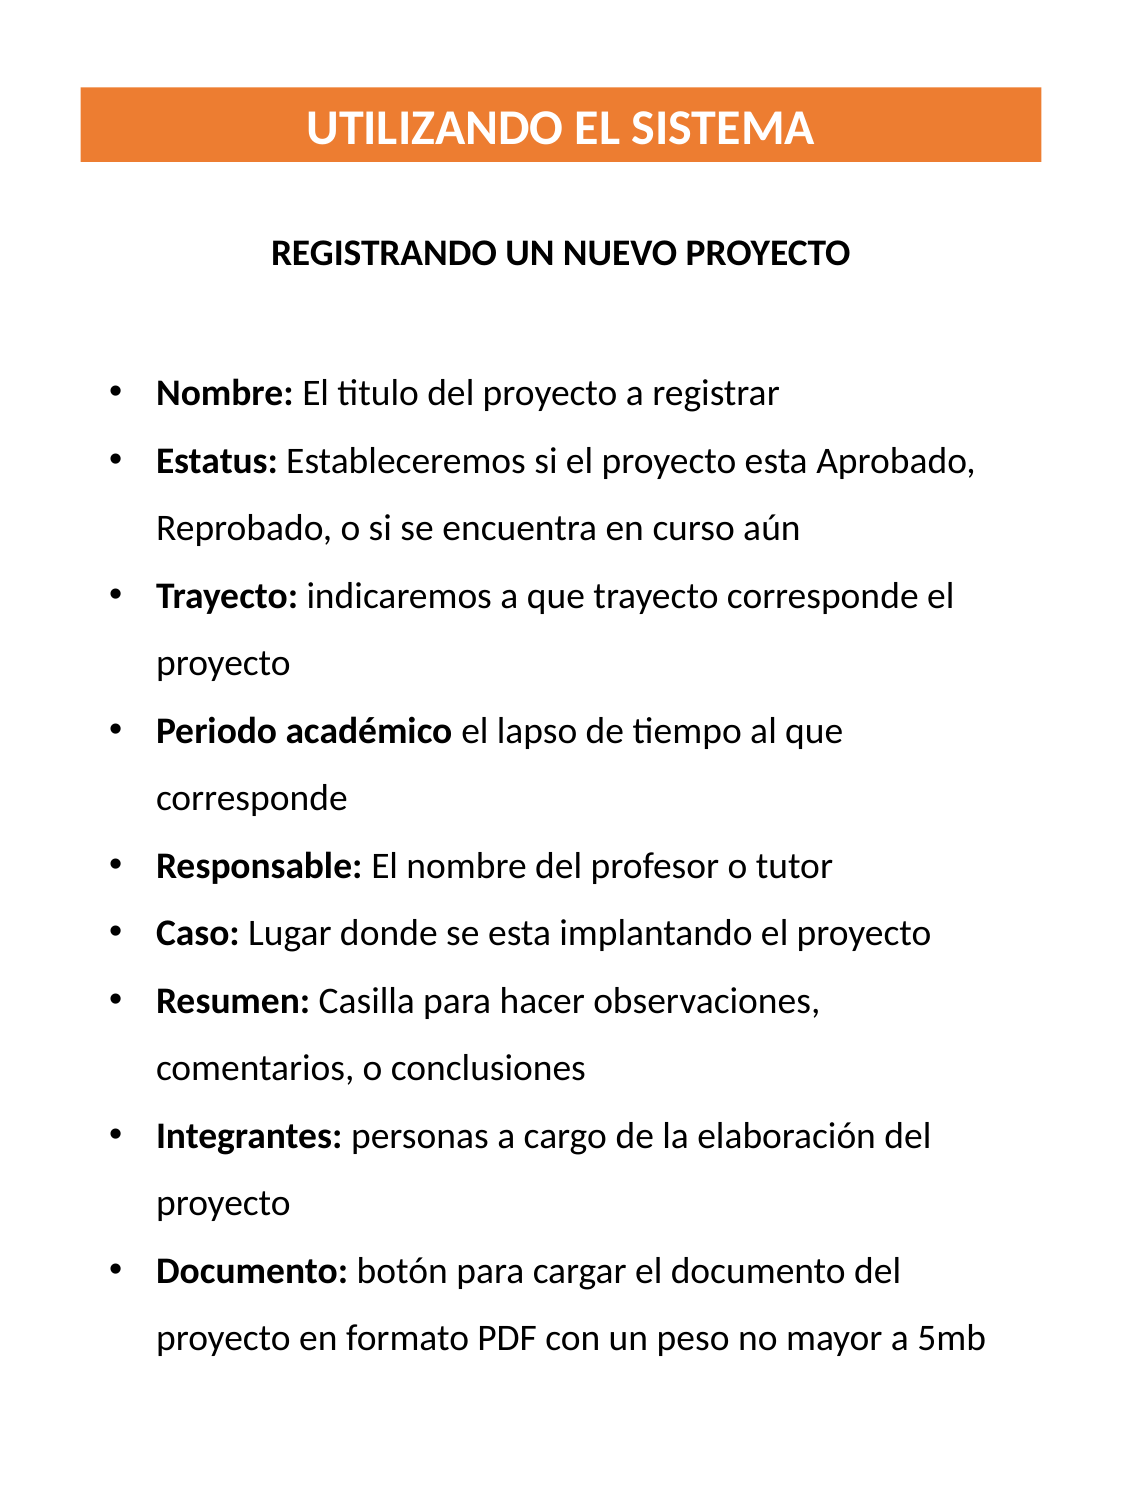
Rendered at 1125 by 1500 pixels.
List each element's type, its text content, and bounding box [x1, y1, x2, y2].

text_box Nombre: El titulo del proyecto a registrar Estatus: Estableceremos si el proyecto esta Aprobado, Reprobado, o si se encuentra en curso aún Trayecto: indicaremos a que trayecto corresponde el proyecto Periodo académico el lapso de tiempo al que corresponde Responsable: El nombre del profesor o tutor Caso: Lugar donde se esta implantando el proyecto Resumen: Casilla para hacer observaciones, comentarios, o conclusiones Integrantes: personas a cargo de la elaboración del proyecto Documento: botón para cargar el documento del proyecto en formato PDF con un peso no mayor a 5mb [94, 338, 1028, 1366]
text_box REGISTRANDO UN NUEVO PROYECTO [186, 220, 936, 281]
text_box UTILIZANDO EL SISTEMA [80, 87, 1042, 162]
